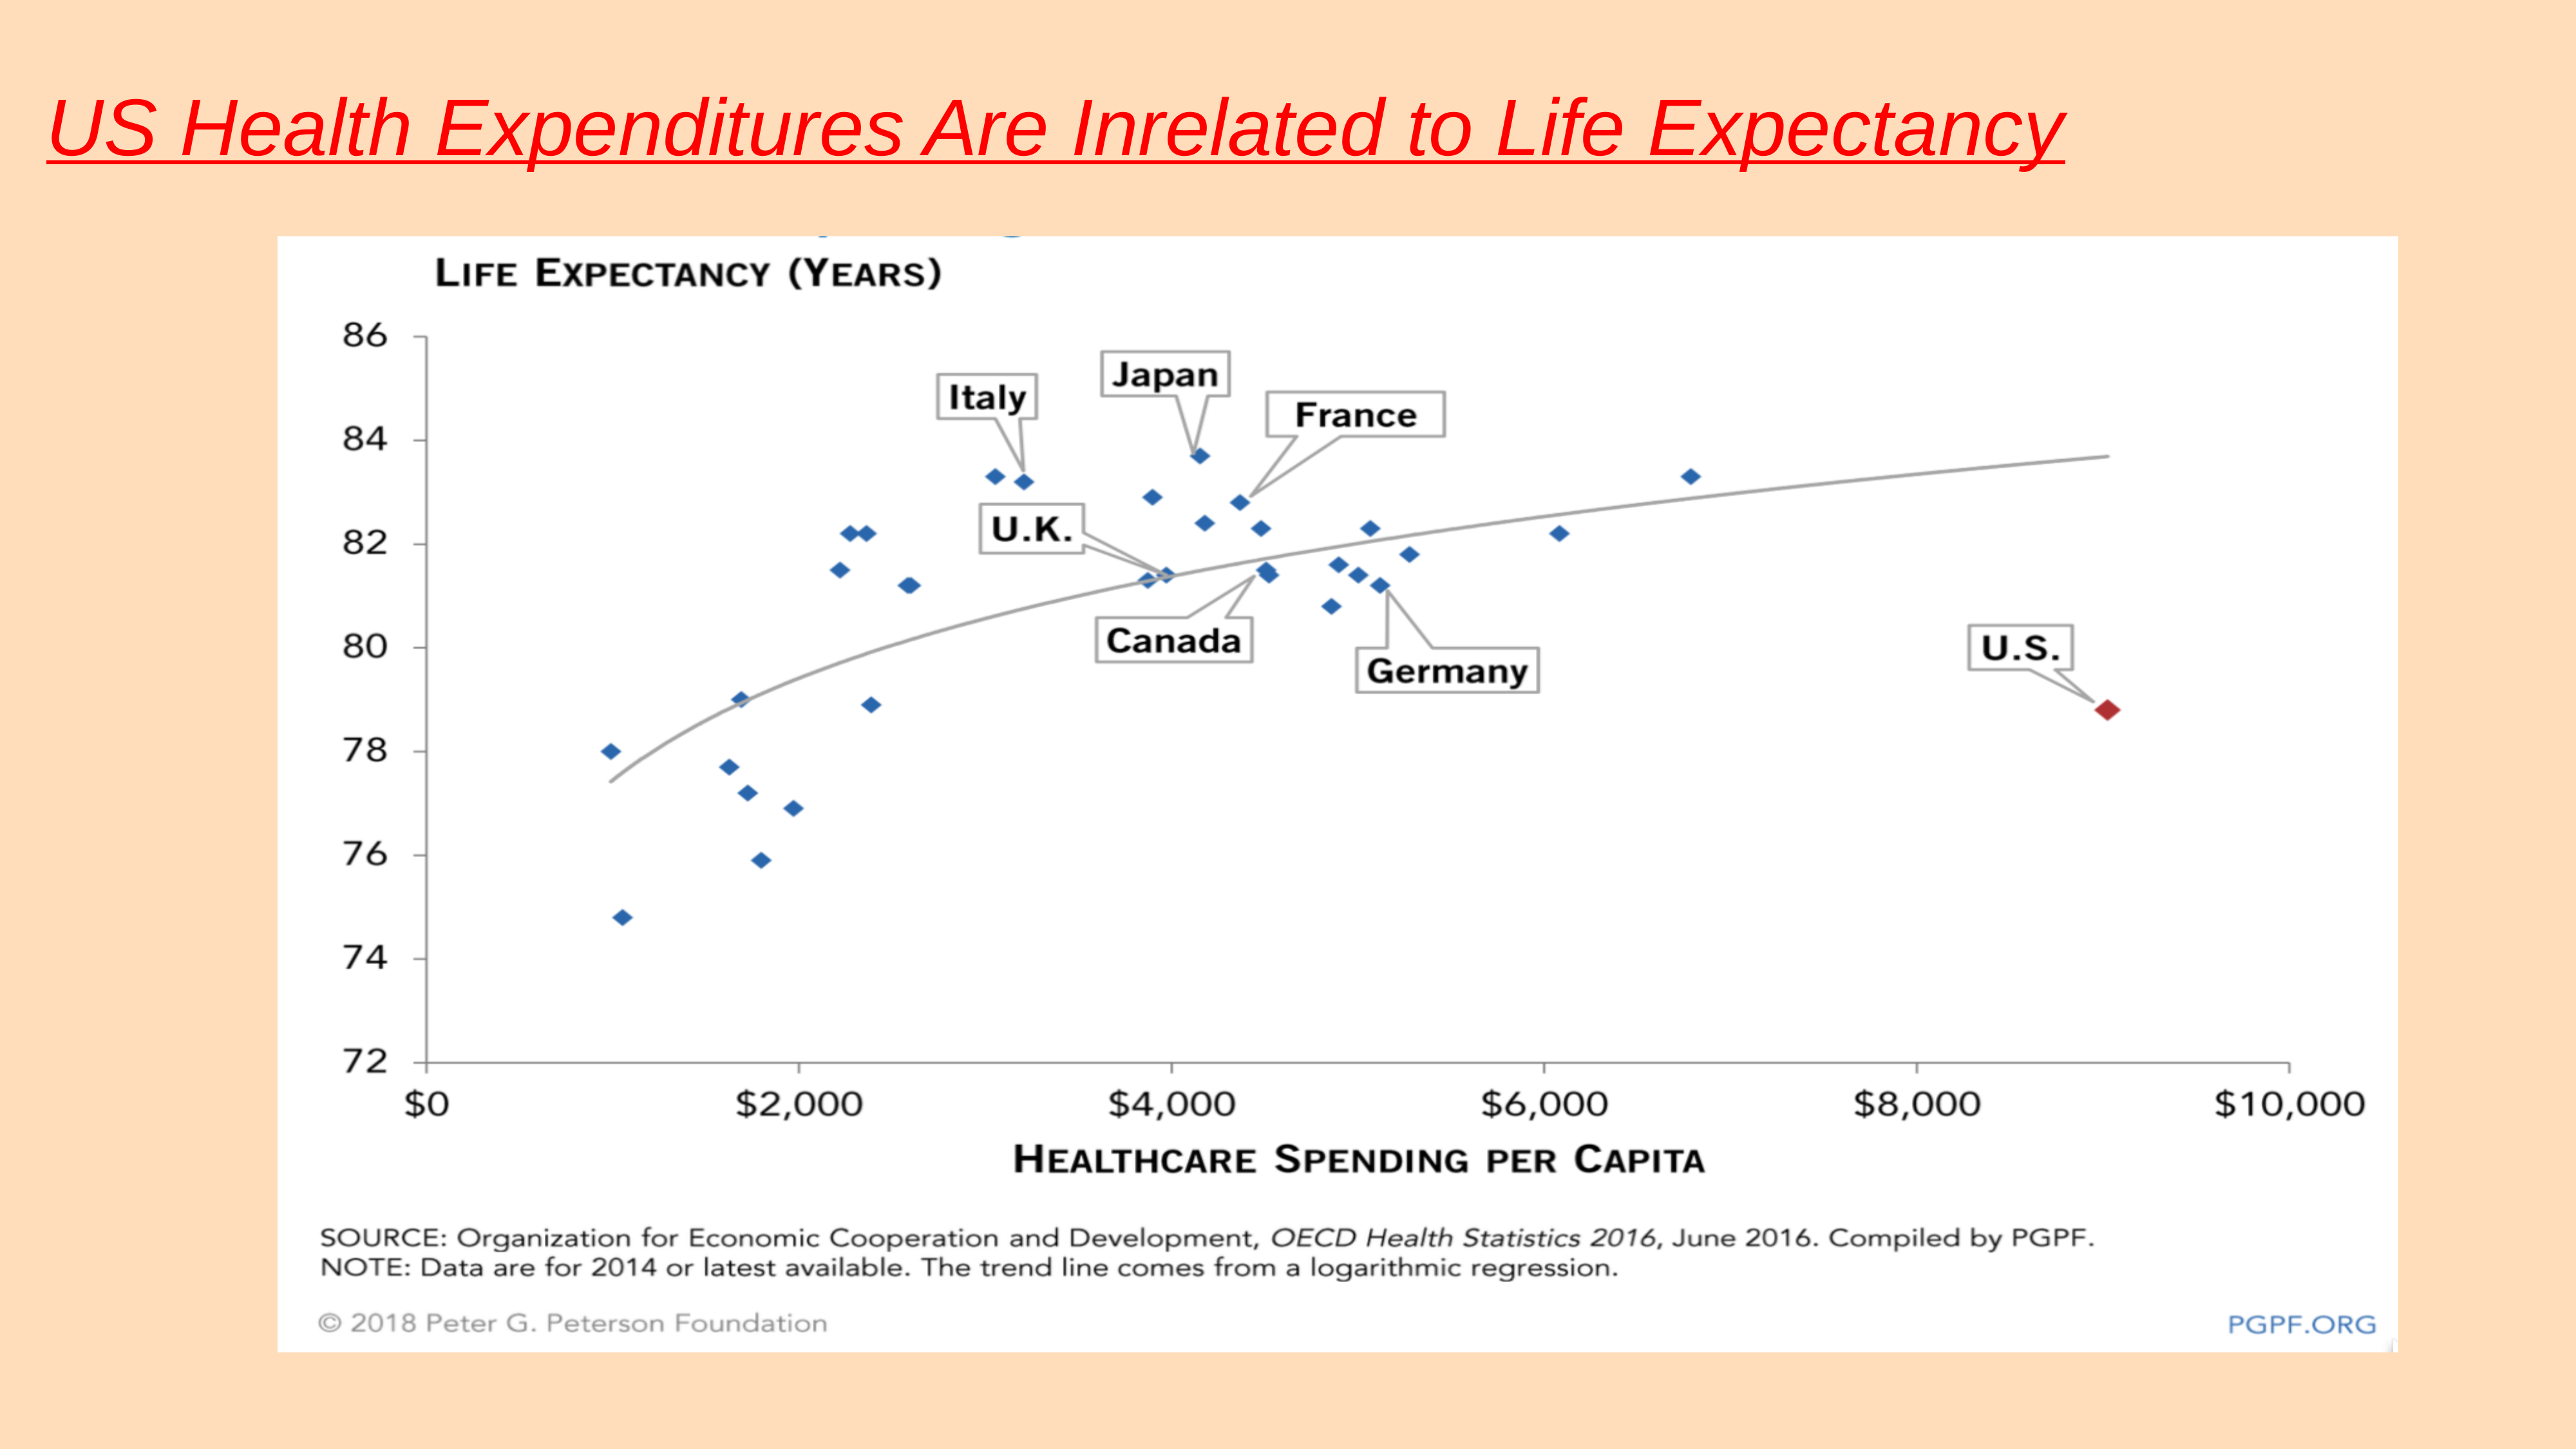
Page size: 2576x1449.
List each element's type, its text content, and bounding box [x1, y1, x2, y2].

picture [278, 236, 2398, 1352]
text_box US Health Expenditures Are Inrelated to Life Expectancy [41, 70, 2562, 177]
